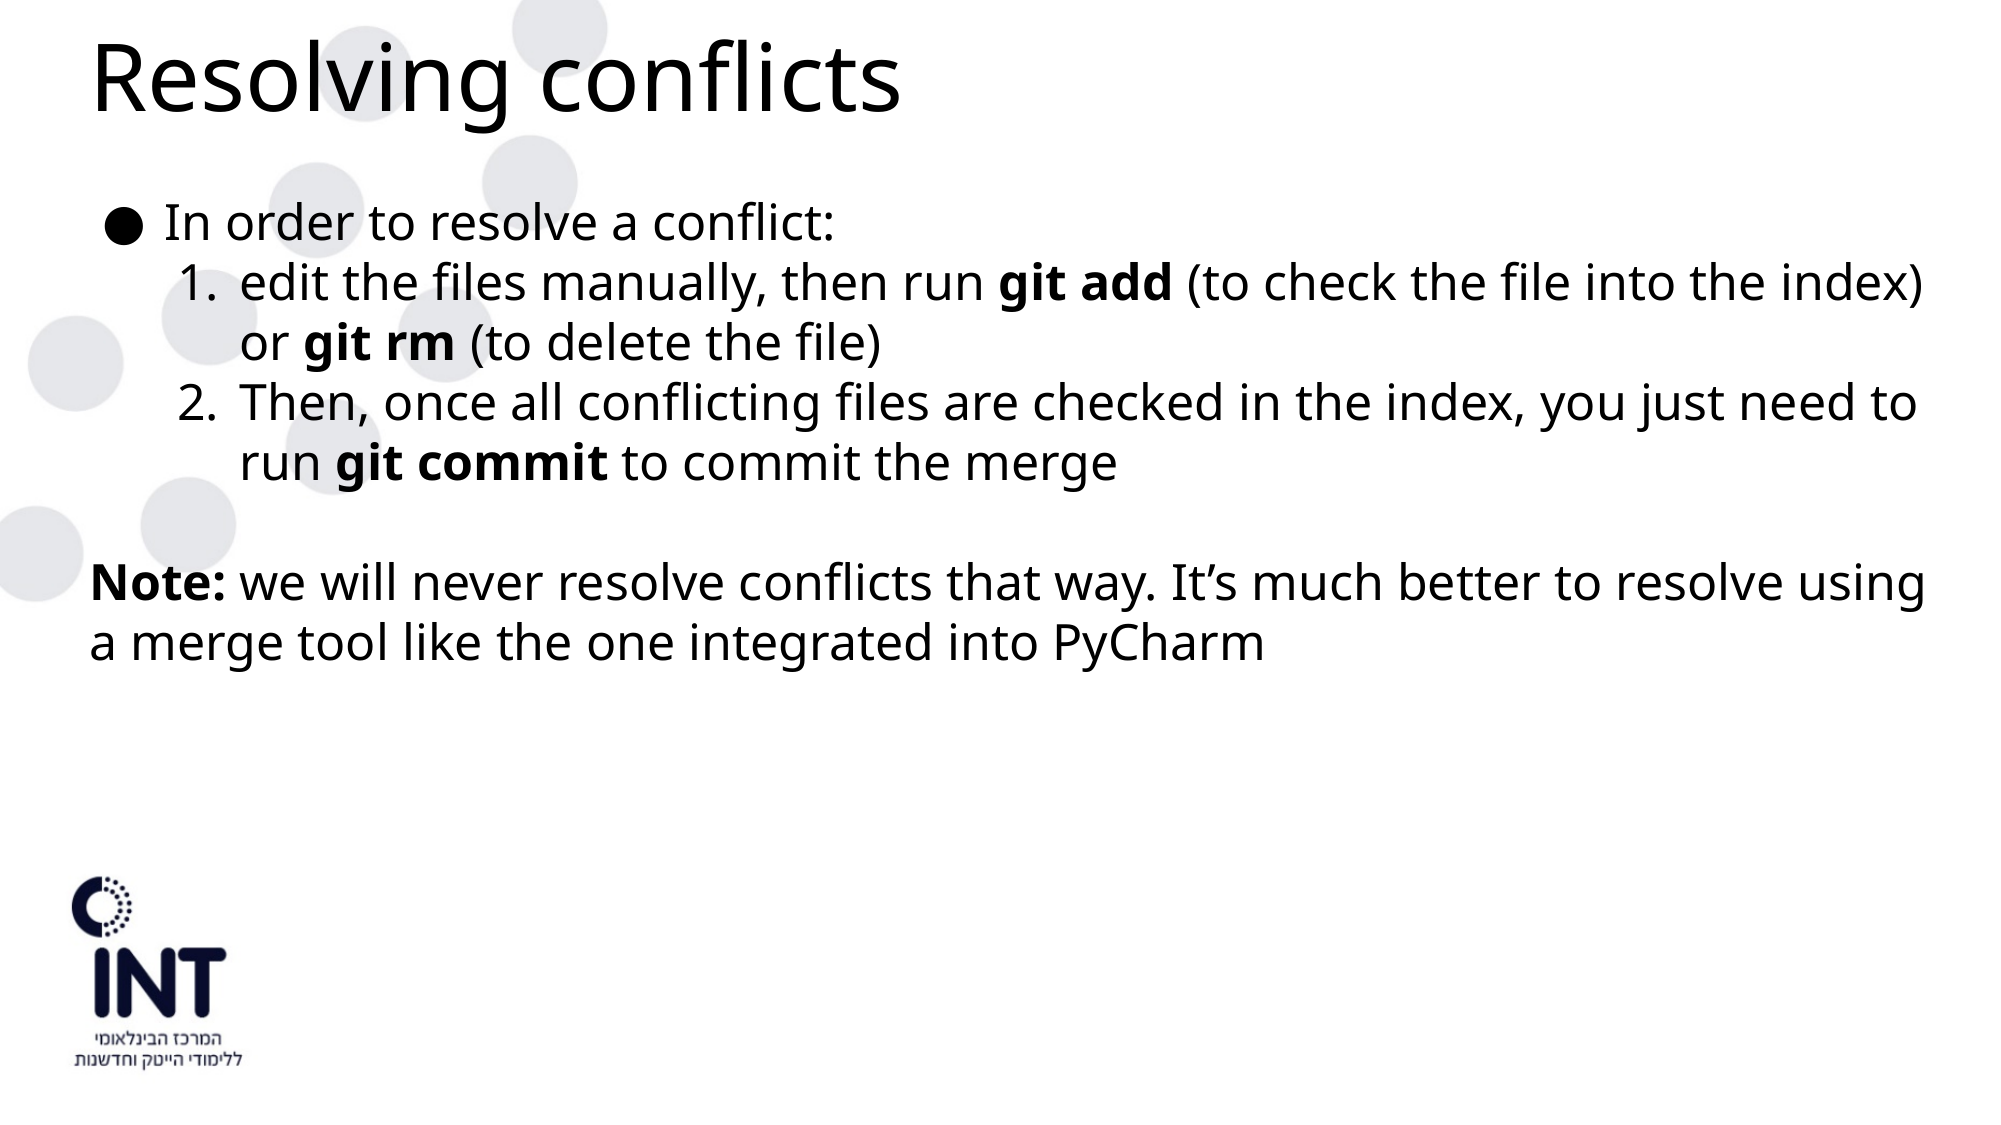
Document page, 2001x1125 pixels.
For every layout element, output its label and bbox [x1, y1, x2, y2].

list [0, 0, 2000, 1125]
